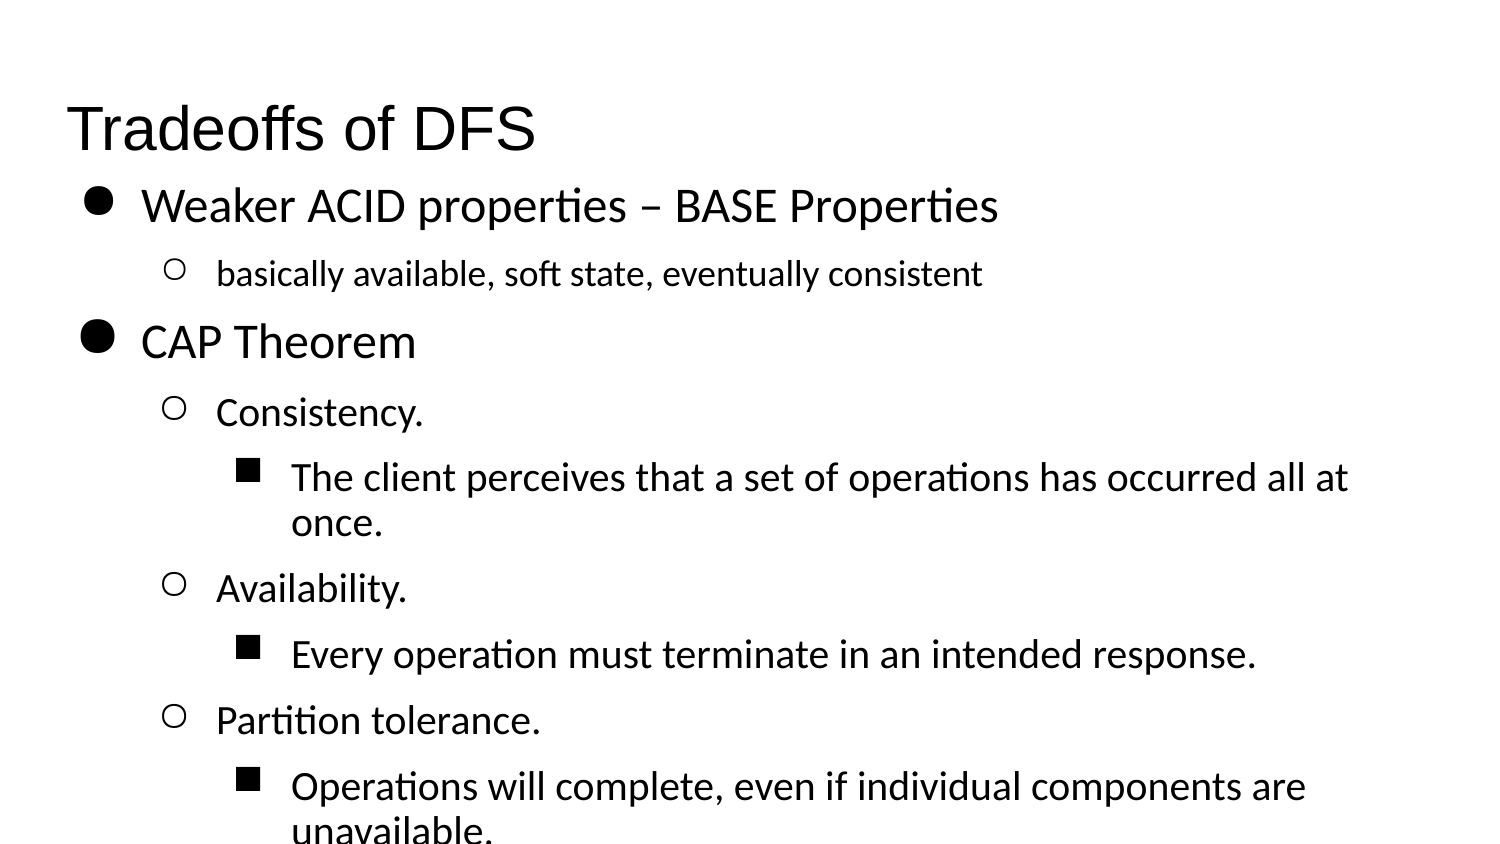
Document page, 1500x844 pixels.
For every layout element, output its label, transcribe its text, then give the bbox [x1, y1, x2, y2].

title Tradeoffs of DFS [51, 72, 1449, 164]
list Weaker ACID properties – BASE Properties basically available, soft state, eventually consistent CAP Theorem Consistency. The client perceives that a set of operations has occurred all at once. Availability. Every operation must terminate in an intended response. Partition tolerance. Operations will complete, even if individual components are unavailable. [51, 164, 1449, 804]
